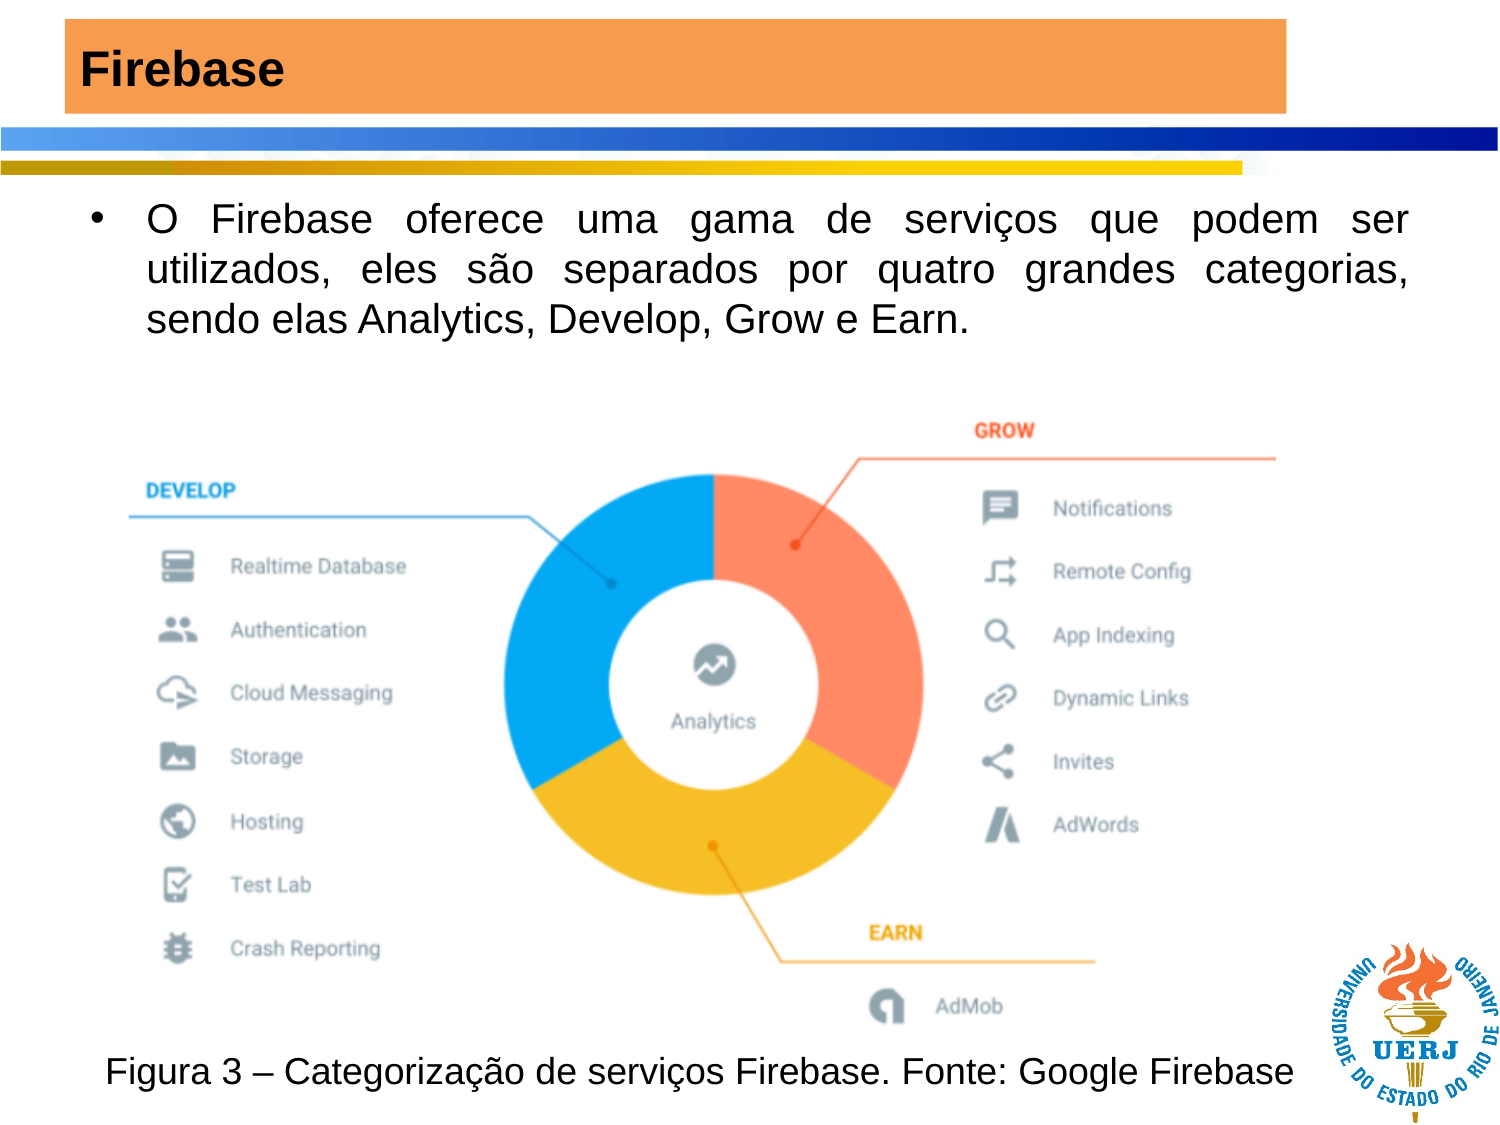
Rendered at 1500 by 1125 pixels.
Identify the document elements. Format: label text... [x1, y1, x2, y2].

text_box Figura 3 – Categorização de serviços Firebase. Fonte: Google Firebase [90, 1077, 1325, 1125]
list O Firebase oferece uma gama de serviços que podem ser utilizados, eles são separados por quatro grandes categorias, sendo elas Analytics, Develop, Grow e Earn. [74, 184, 1426, 370]
picture [0, 125, 1500, 175]
title Firebase [64, 18, 1287, 114]
picture [74, 368, 1499, 1125]
